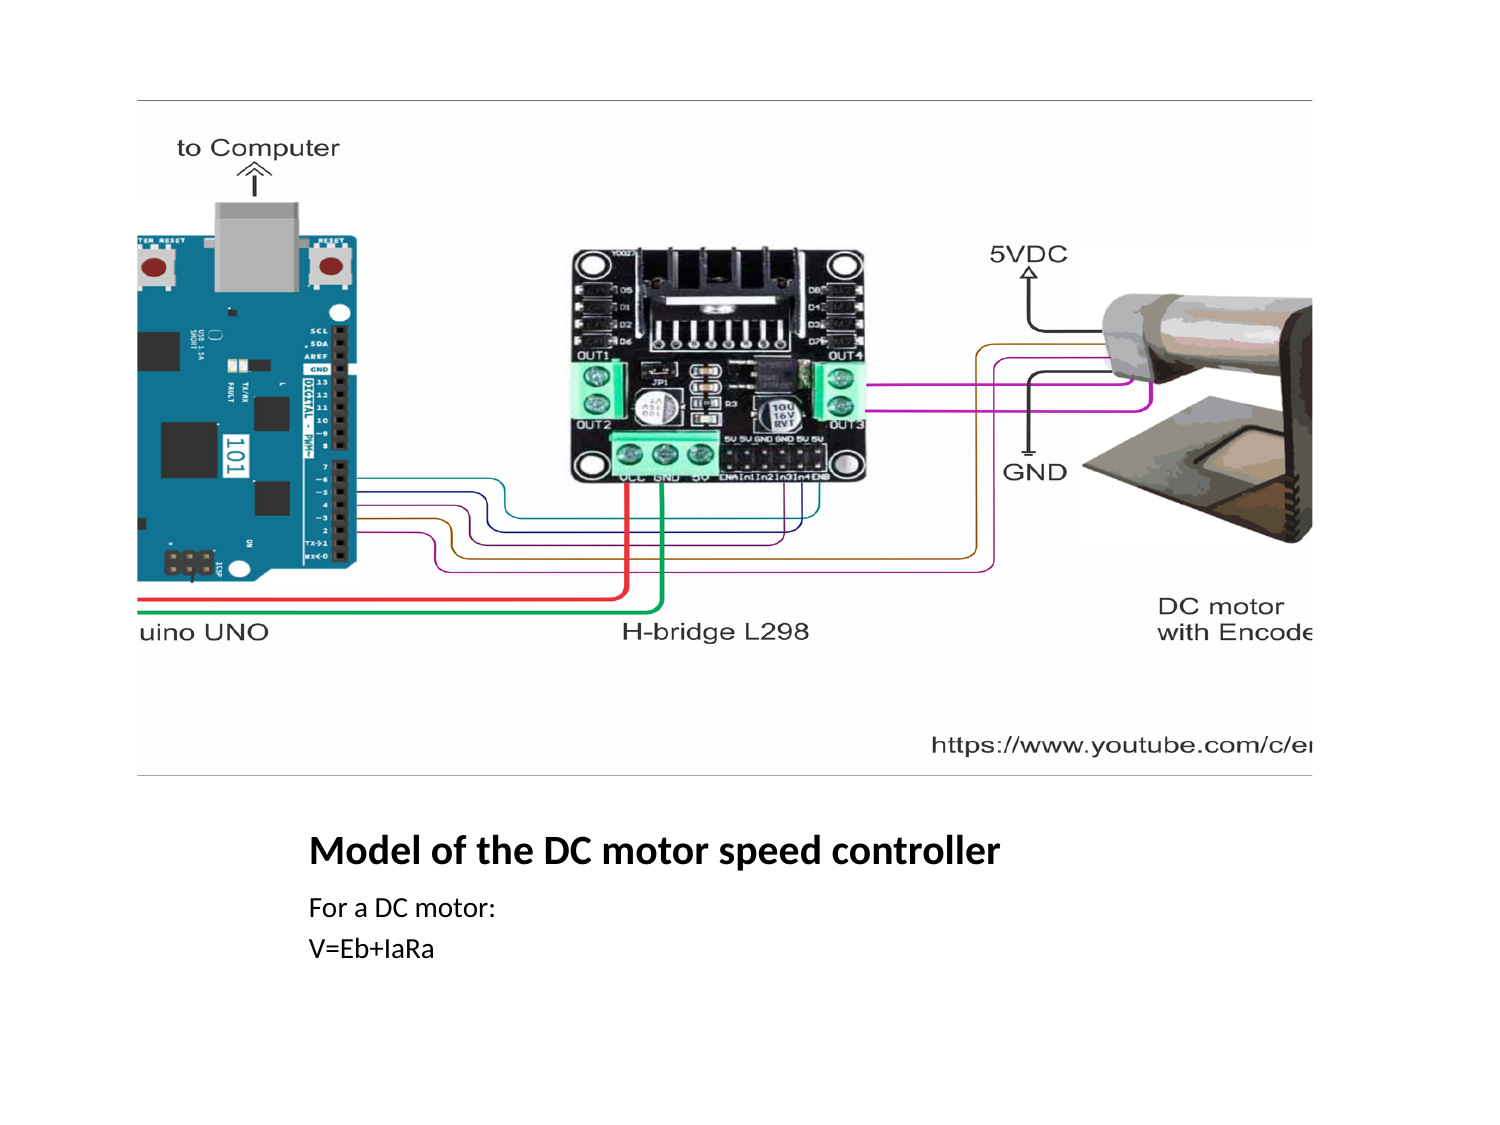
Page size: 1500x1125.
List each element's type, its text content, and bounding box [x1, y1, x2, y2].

title Model of the DC motor speed controller [294, 787, 1194, 880]
list For a DC motor: V=Eb+IaRa [294, 880, 1194, 1013]
picture [137, 100, 1313, 776]
